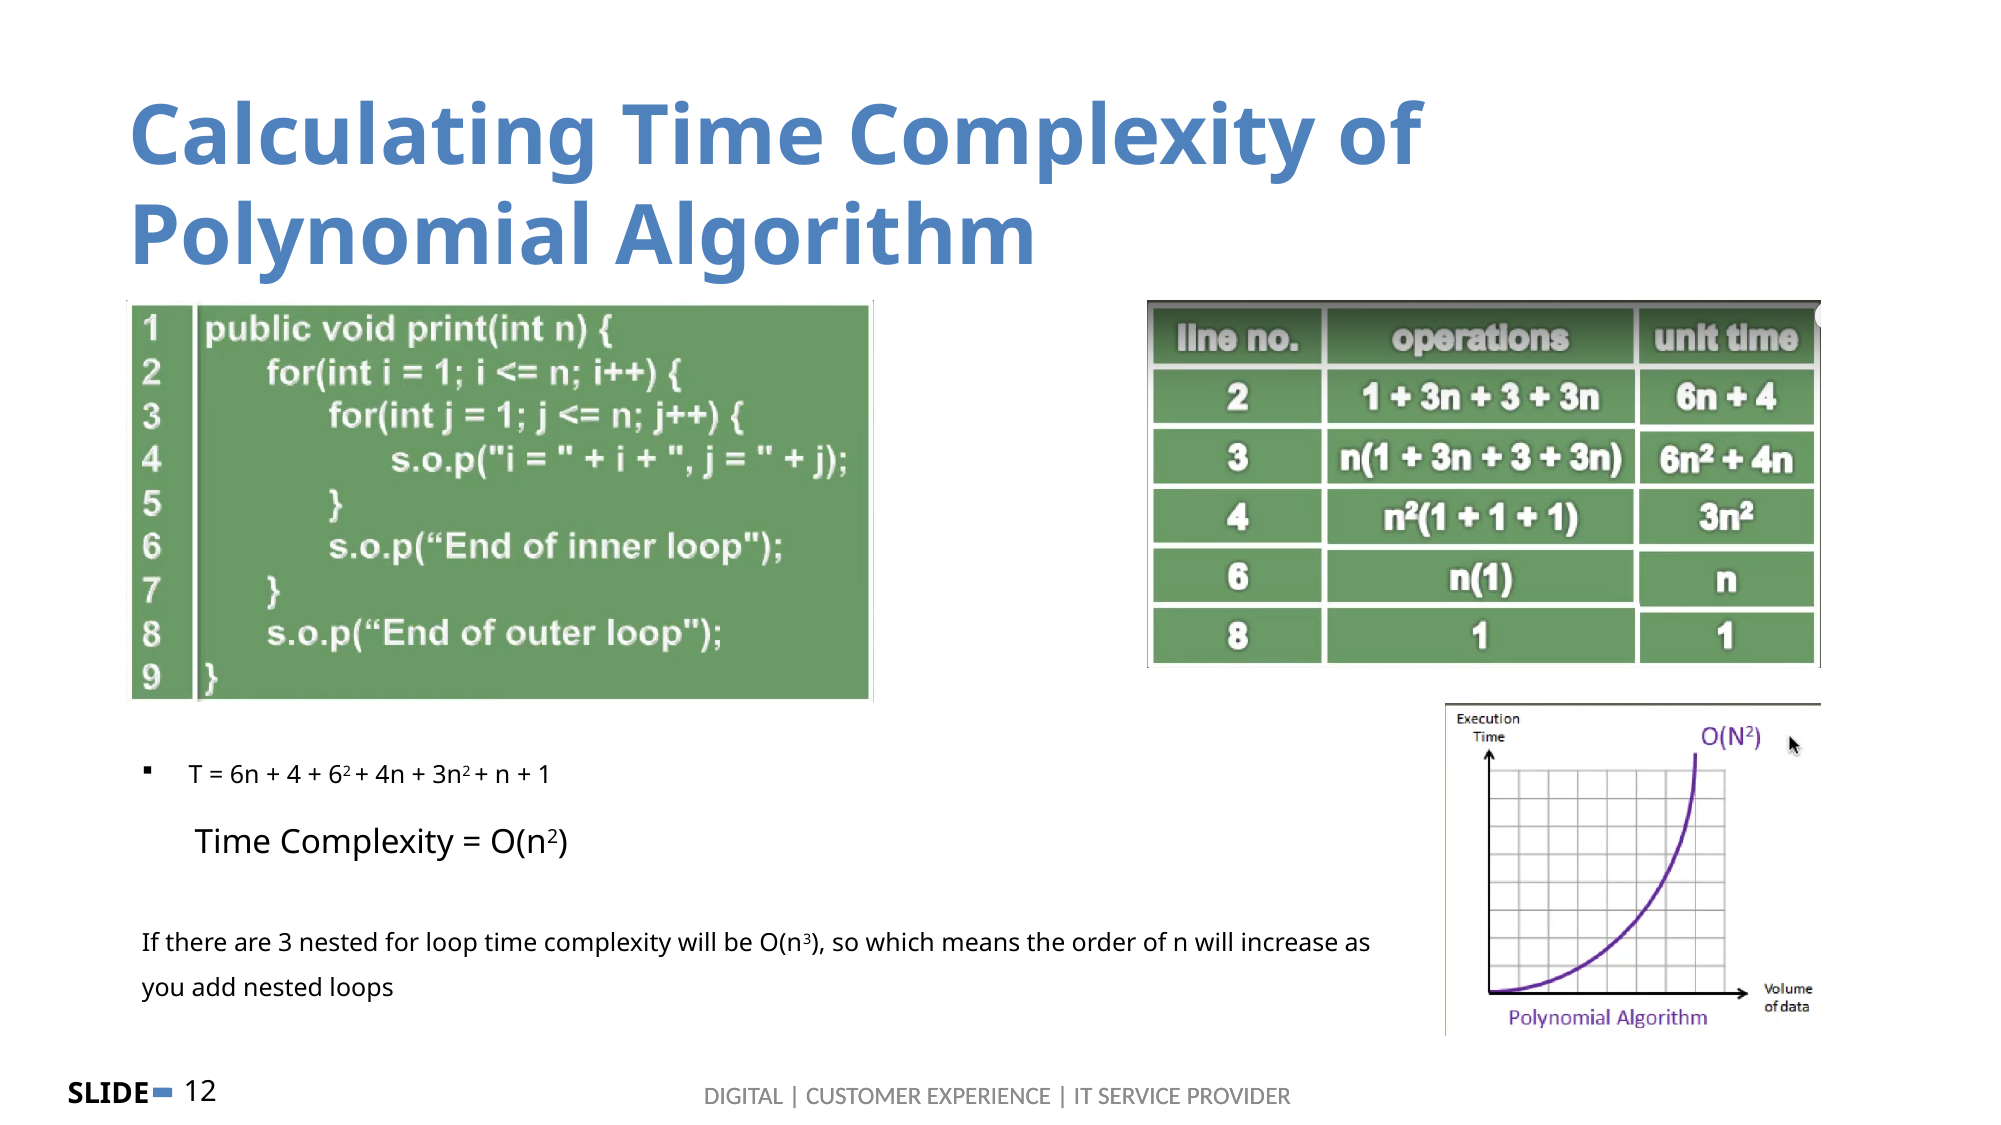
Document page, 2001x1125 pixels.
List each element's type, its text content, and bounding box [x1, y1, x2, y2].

text_box T = 6n + 4 + 62 + 4n + 3n2 + n + 1 [126, 736, 900, 796]
text_box If there are 3 nested for loop time complexity will be O(n3), so which means the order of n will increase as you add nested loops [126, 904, 1392, 1009]
picture [126, 300, 874, 702]
picture [1147, 300, 1821, 668]
text_box Calculating Time Complexity of Polynomial Algorithm [113, 74, 1888, 191]
picture [1445, 703, 1821, 1036]
text_box Time Complexity = O(n2) [179, 793, 952, 869]
